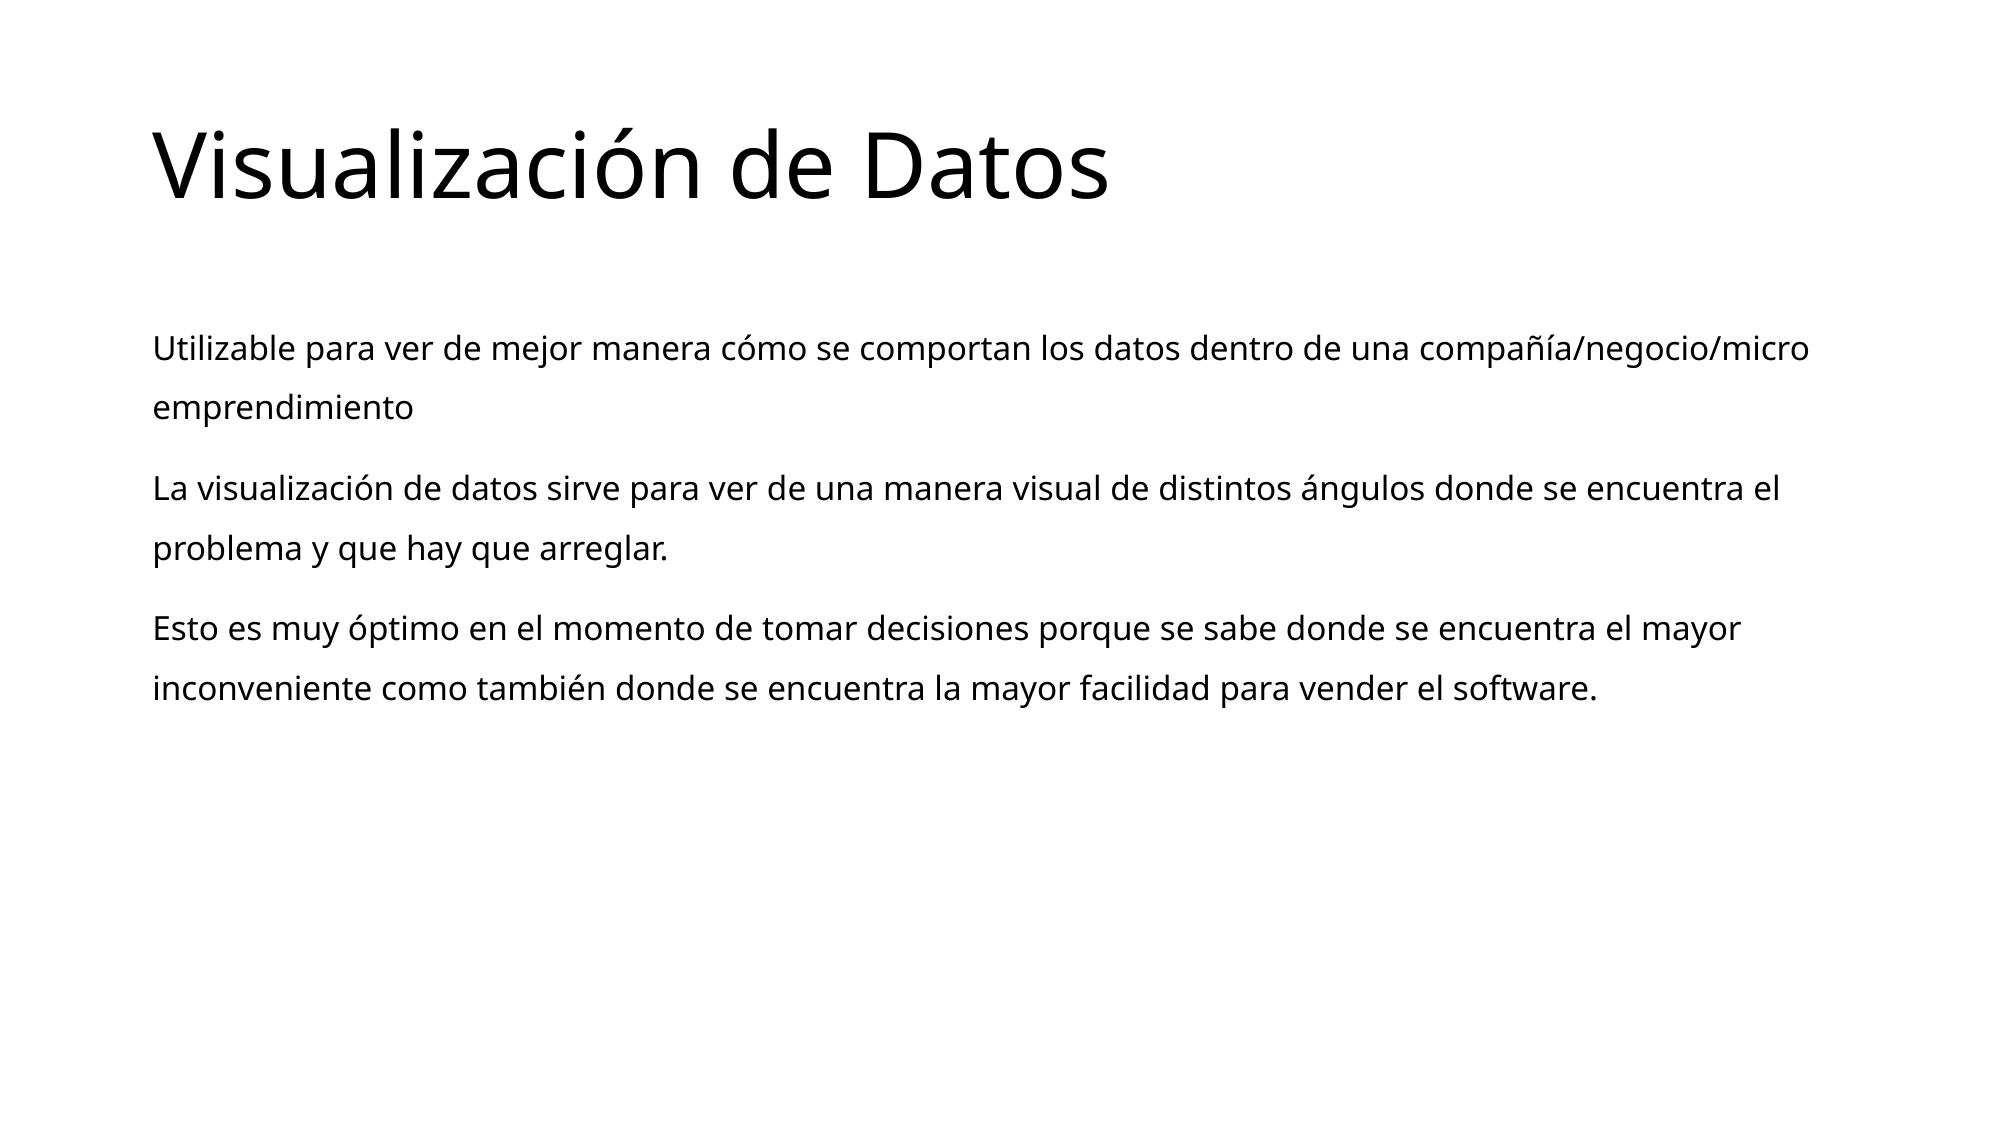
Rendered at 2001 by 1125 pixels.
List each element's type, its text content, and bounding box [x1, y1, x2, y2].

title Visualización de Datos [137, 59, 1863, 278]
list Utilizable para ver de mejor manera cómo se comportan los datos dentro de una compañía/negocio/micro emprendimiento La visualización de datos sirve para ver de una manera visual de distintos ángulos donde se encuentra el problema y que hay que arreglar. Esto es muy óptimo en el momento de tomar decisiones porque se sabe donde se encuentra el mayor inconveniente como también donde se encuentra la mayor facilidad para vender el software. [137, 299, 1863, 1014]
